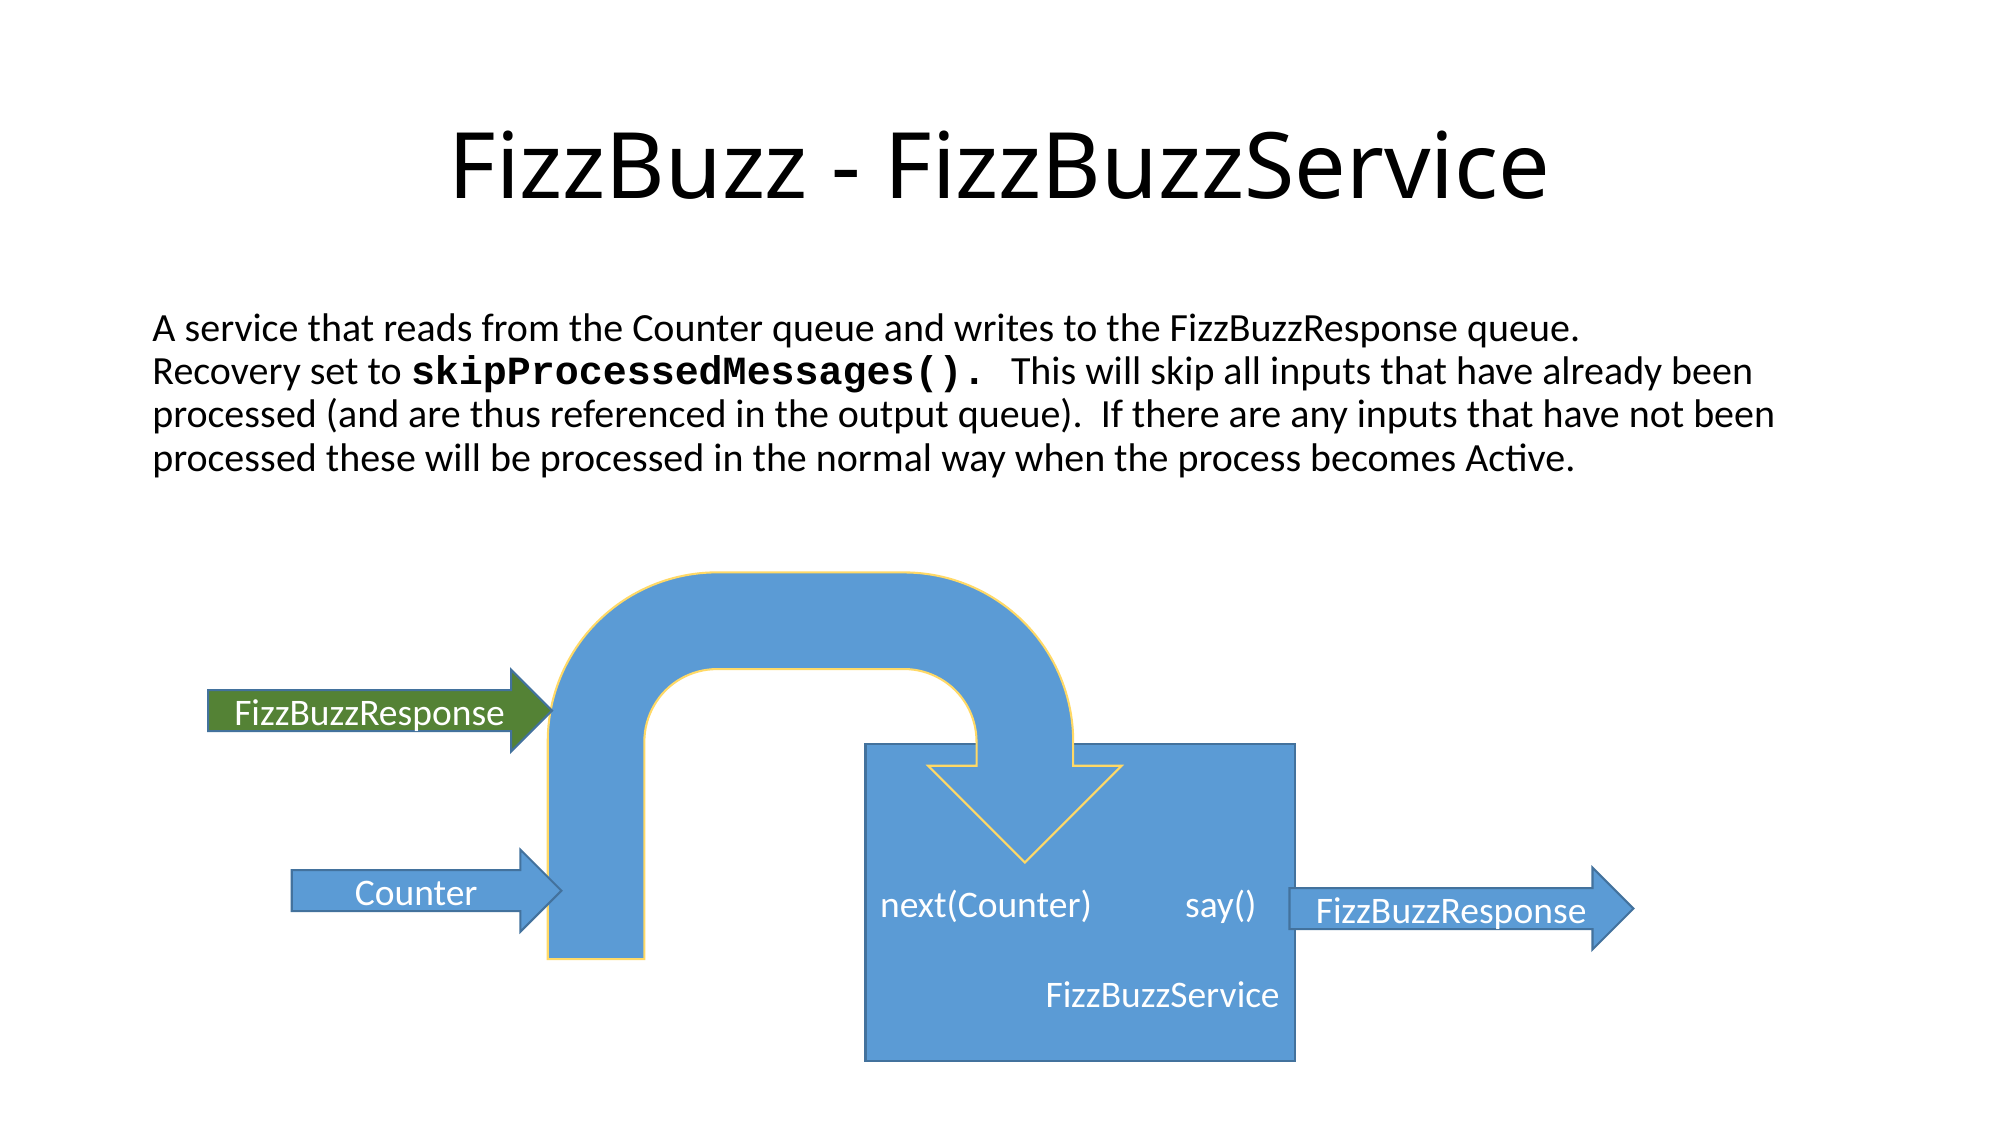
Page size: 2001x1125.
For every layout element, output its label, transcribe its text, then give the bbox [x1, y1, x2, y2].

text_box [546, 571, 1125, 961]
text_box next(Counter) say() FizzBuzzService [864, 743, 1296, 1062]
text_box FizzBuzzResponse [207, 667, 554, 755]
text_box FizzBuzzResponse [1288, 865, 1635, 953]
list A service that reads from the Counter queue and writes to the FizzBuzzResponse queue. Recovery set to skipProcessedMessages(). This will skip all inputs that have already been processed (and are thus referenced in the output queue). If there are any inputs that have not been processed these will be processed in the normal way when the process becomes Active. [137, 299, 1927, 489]
title FizzBuzz - FizzBuzzService [137, 59, 1863, 278]
text_box Counter [290, 847, 563, 935]
